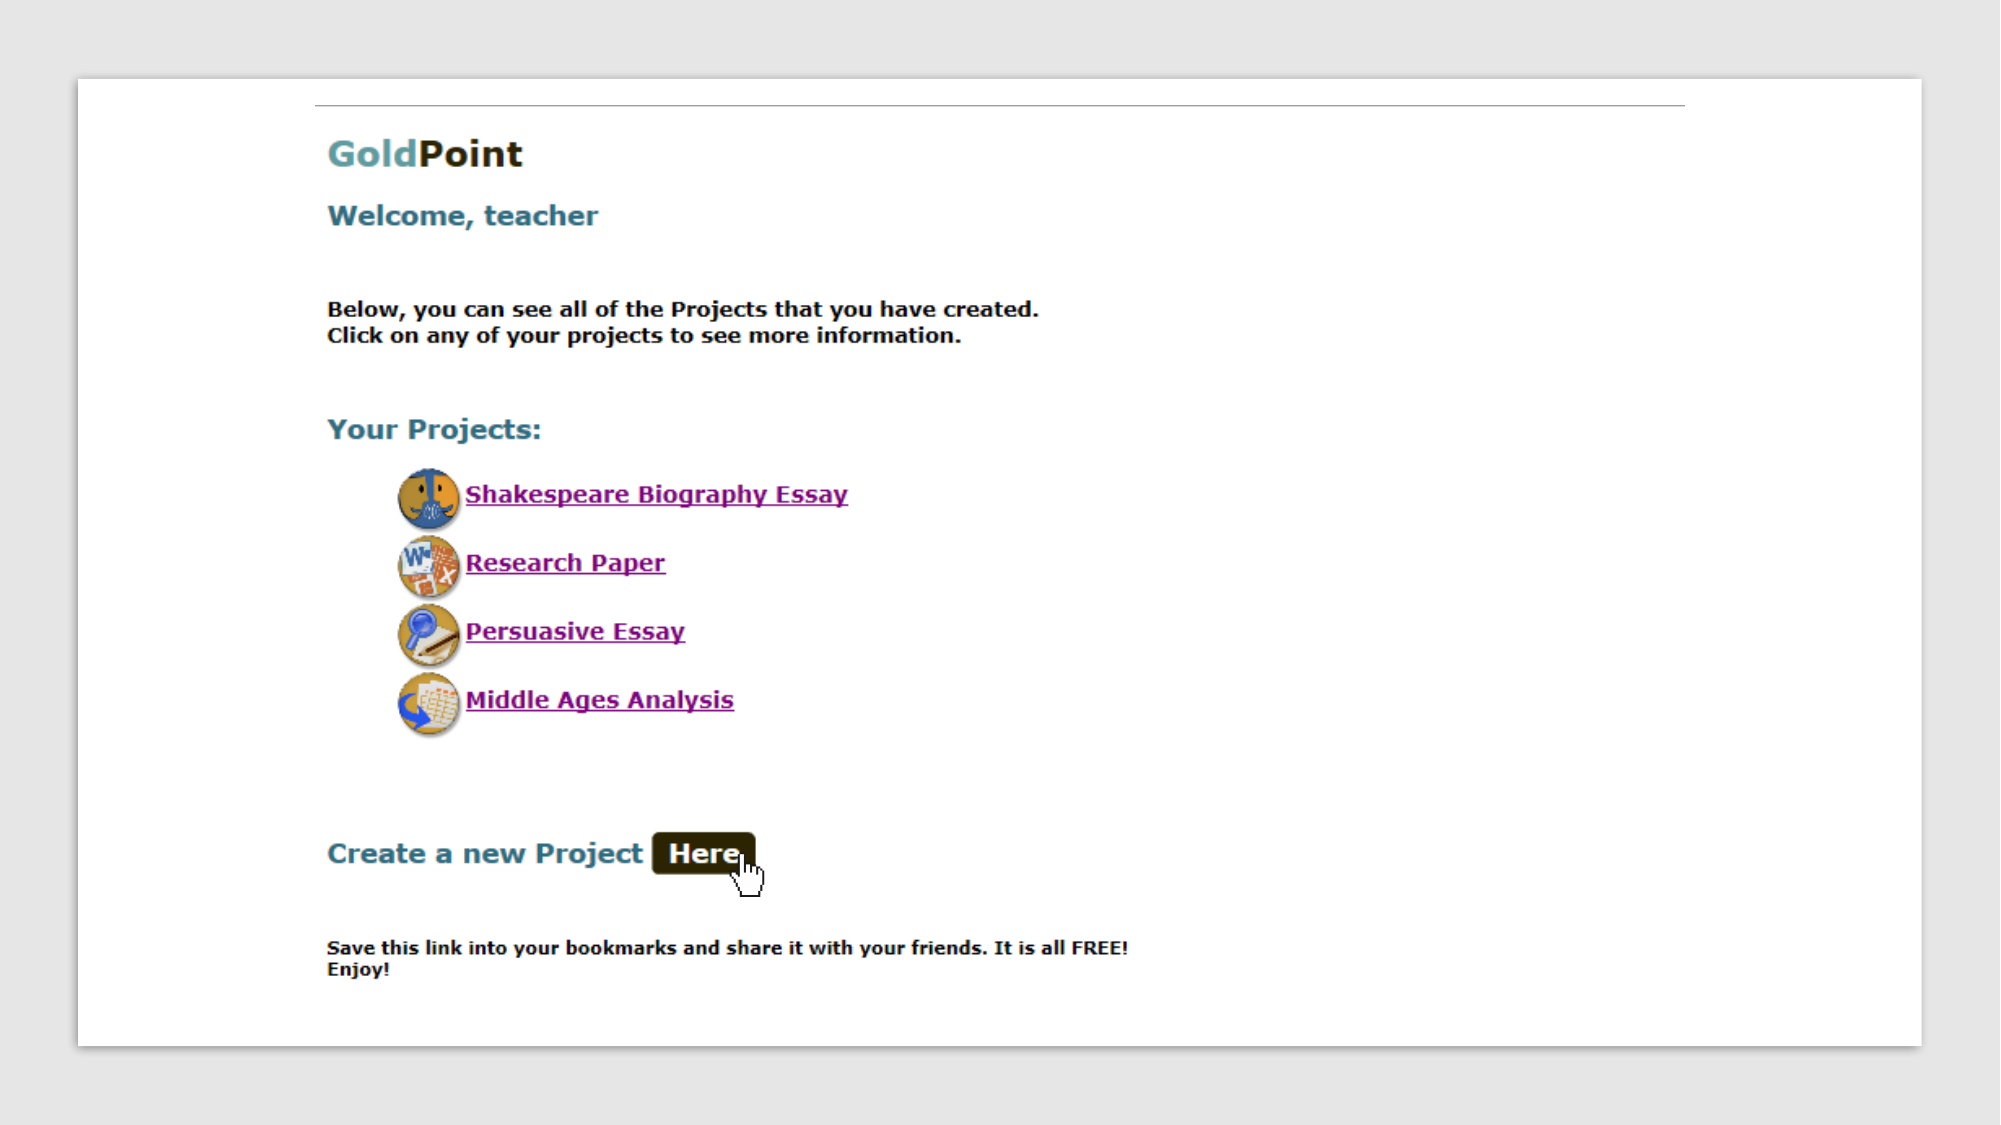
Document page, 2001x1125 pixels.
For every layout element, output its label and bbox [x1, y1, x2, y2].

picture [315, 105, 1685, 1020]
text_box [77, 78, 1923, 1047]
text_box [0, 0, 2000, 1125]
